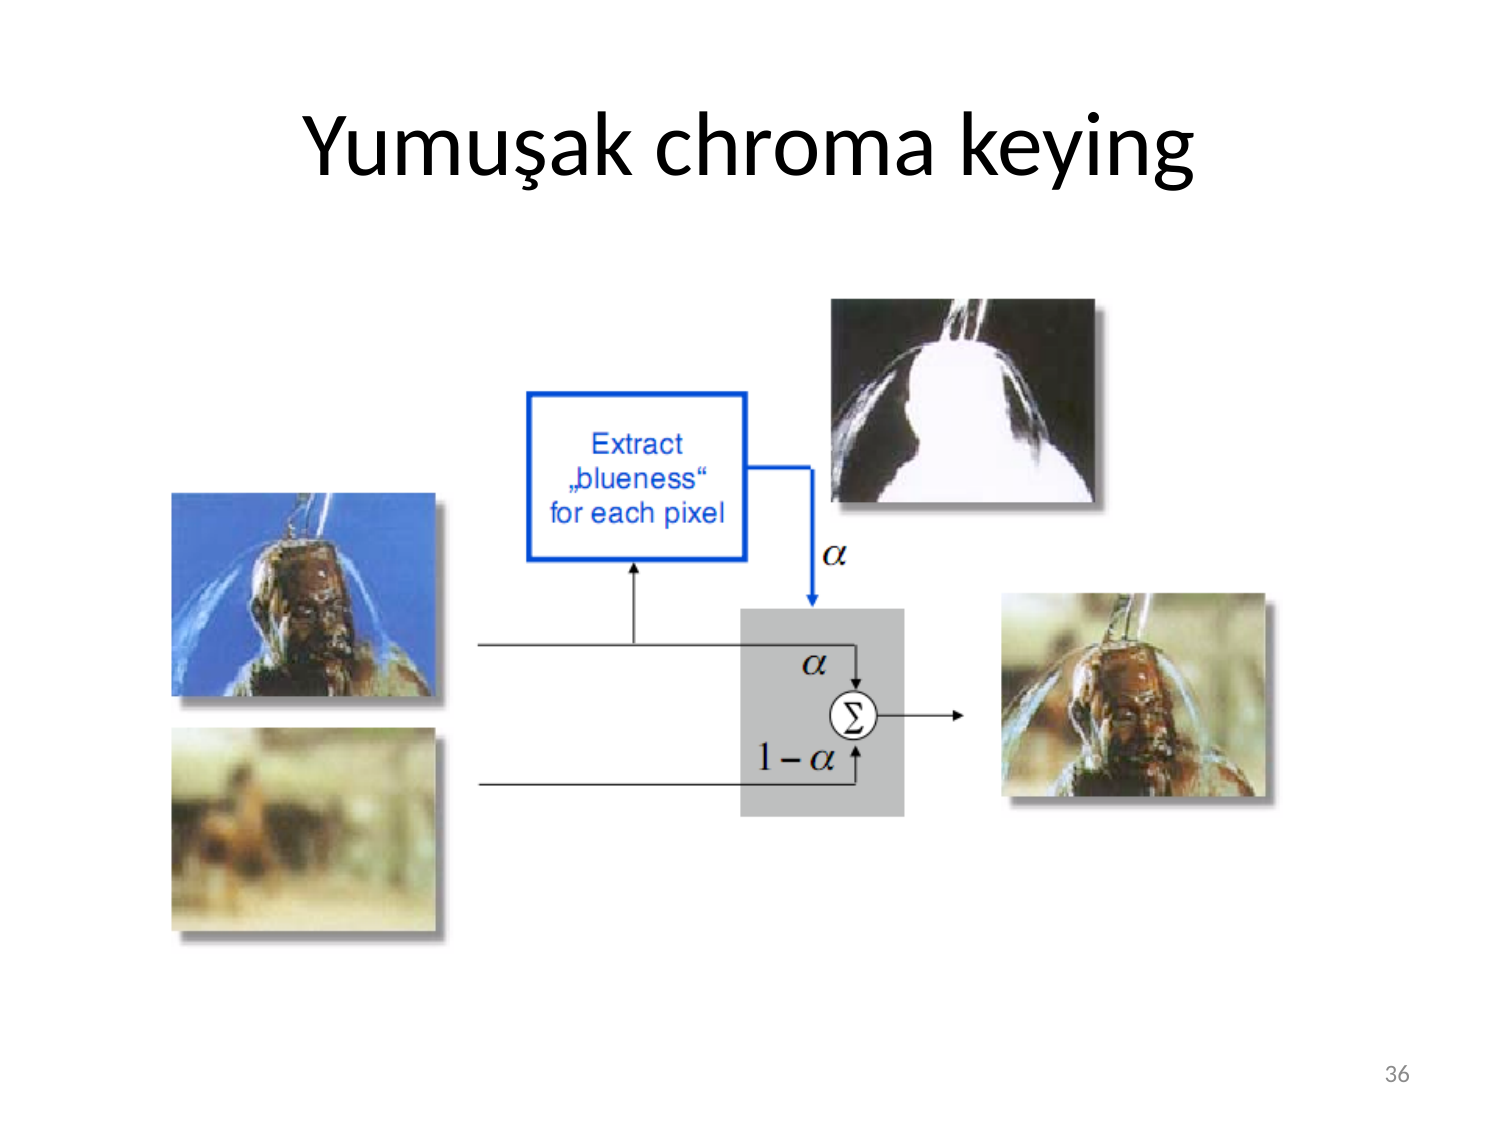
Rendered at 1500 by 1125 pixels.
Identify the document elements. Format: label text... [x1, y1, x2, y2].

title Yumuşak chroma keying [75, 45, 1425, 233]
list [102, 295, 1398, 972]
slide_number 36 [1074, 1042, 1425, 1103]
